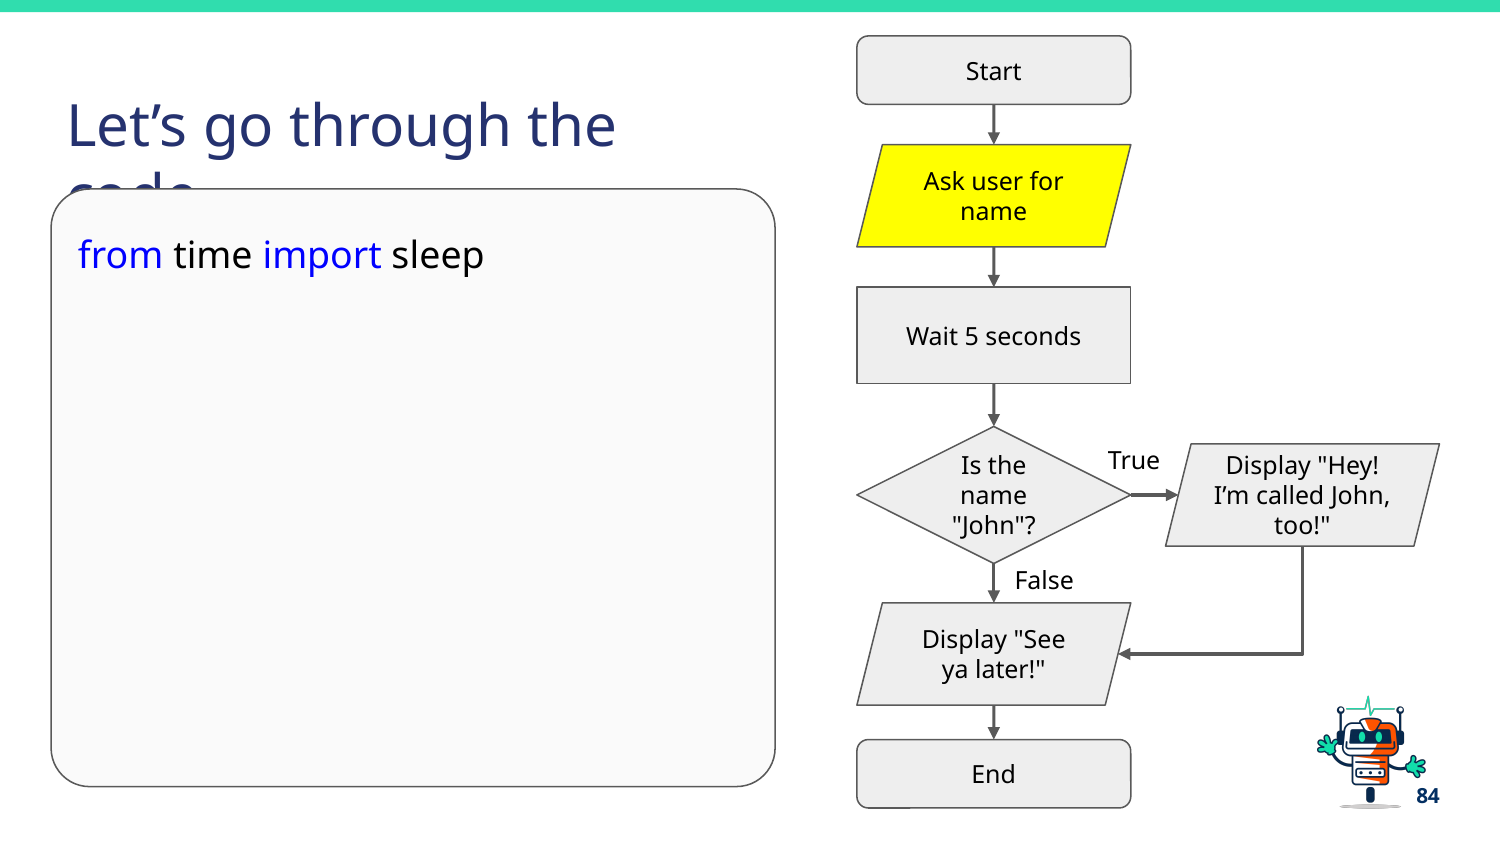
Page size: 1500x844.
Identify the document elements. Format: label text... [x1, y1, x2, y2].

list from time import sleep [62, 200, 776, 726]
text_box [51, 188, 776, 787]
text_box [856, 35, 1440, 809]
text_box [1309, 687, 1456, 830]
title Let’s go through the code [51, 72, 747, 167]
